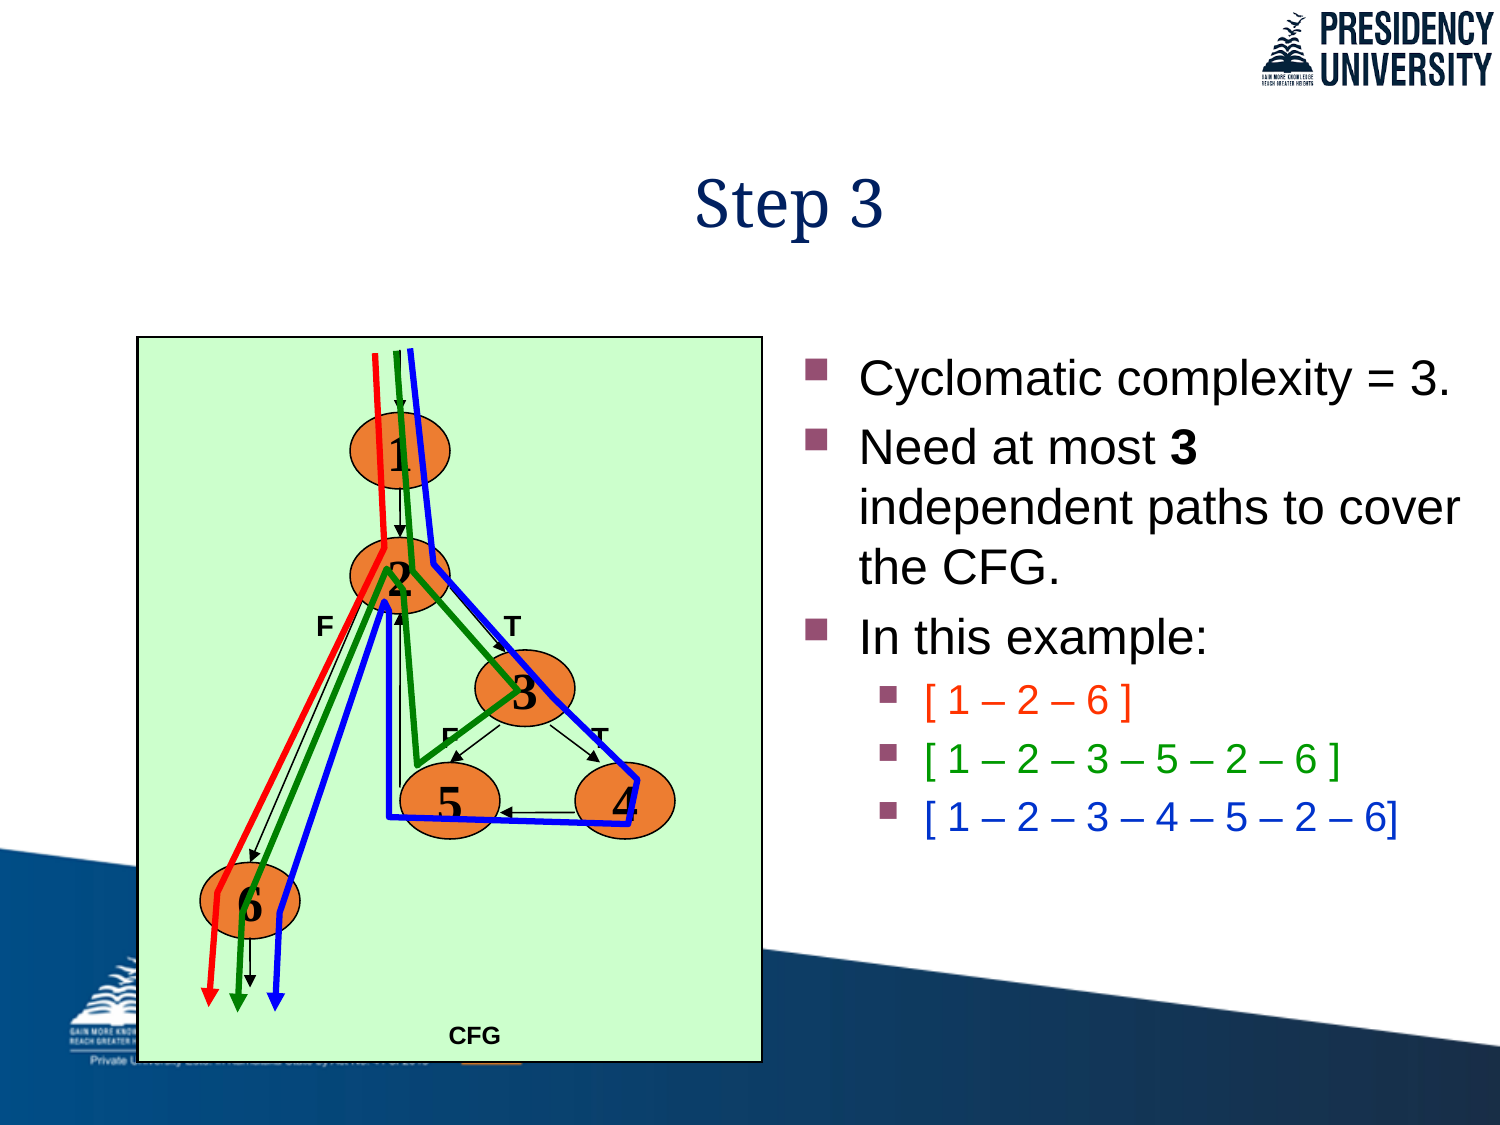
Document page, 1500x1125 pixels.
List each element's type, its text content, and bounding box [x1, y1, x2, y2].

picture [1254, 0, 1500, 96]
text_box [137, 337, 763, 1062]
text_box Cyclomatic complexity = 3. Need at most 3 independent paths to cover the CFG. In this example: [ 1 – 2 – 6 ] [ 1 – 2 – 3 – 5 – 2 – 6 ] [ 1 – 2 – 3 – 4 – 5 – 2 – 6] [787, 337, 1500, 913]
picture [0, 845, 1500, 1125]
title Step 3 [682, 166, 898, 363]
